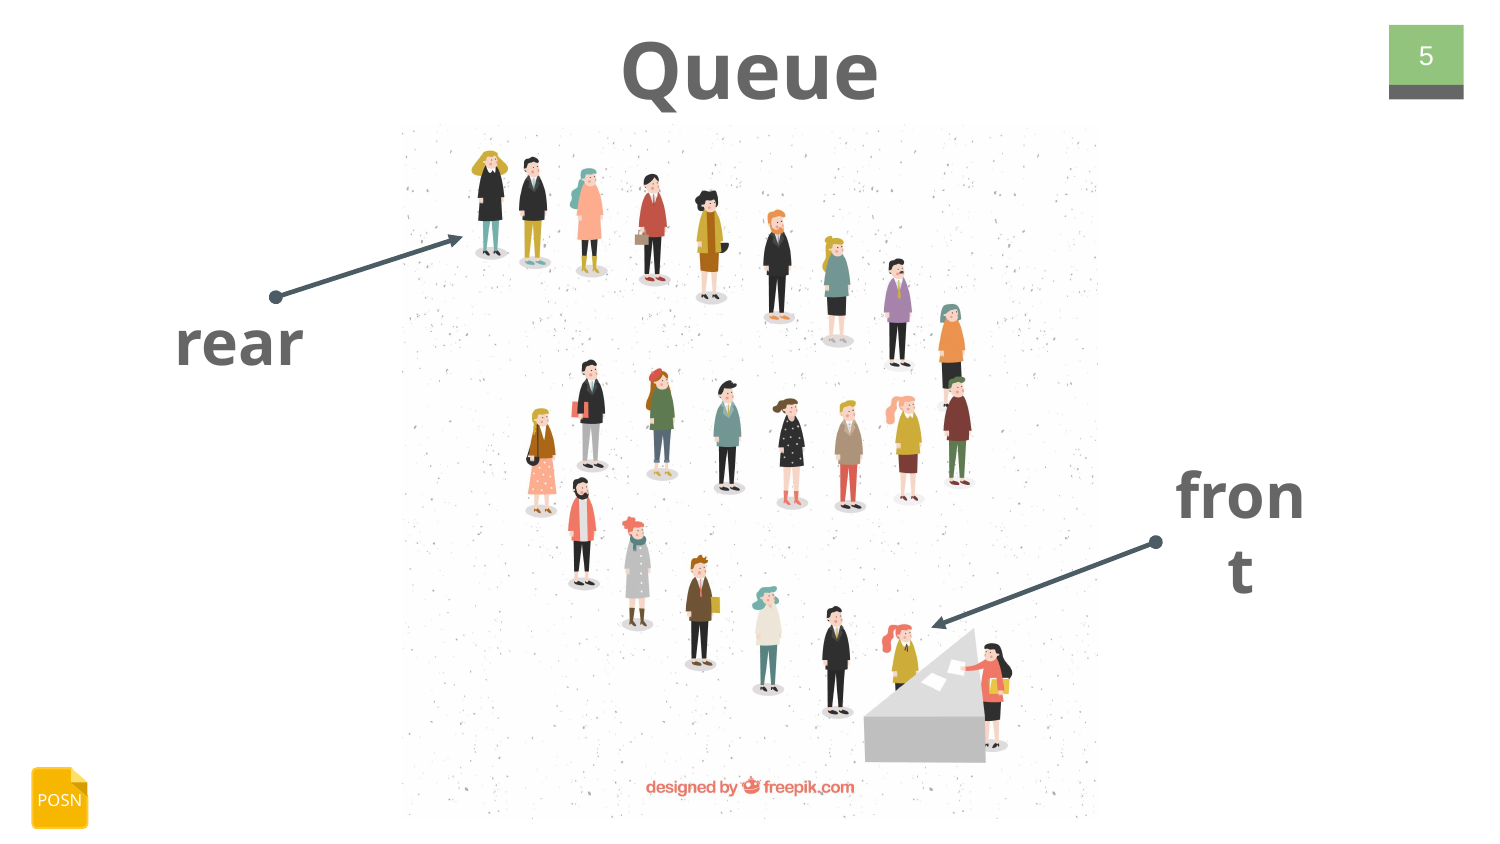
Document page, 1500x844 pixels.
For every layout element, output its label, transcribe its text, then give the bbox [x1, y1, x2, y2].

text_box front [1155, 503, 1326, 560]
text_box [930, 541, 1157, 628]
picture [402, 124, 1098, 819]
title Queue [51, 5, 1449, 100]
text_box rear [154, 311, 325, 368]
slide_number ‹#› [1381, 22, 1472, 88]
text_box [275, 236, 464, 298]
